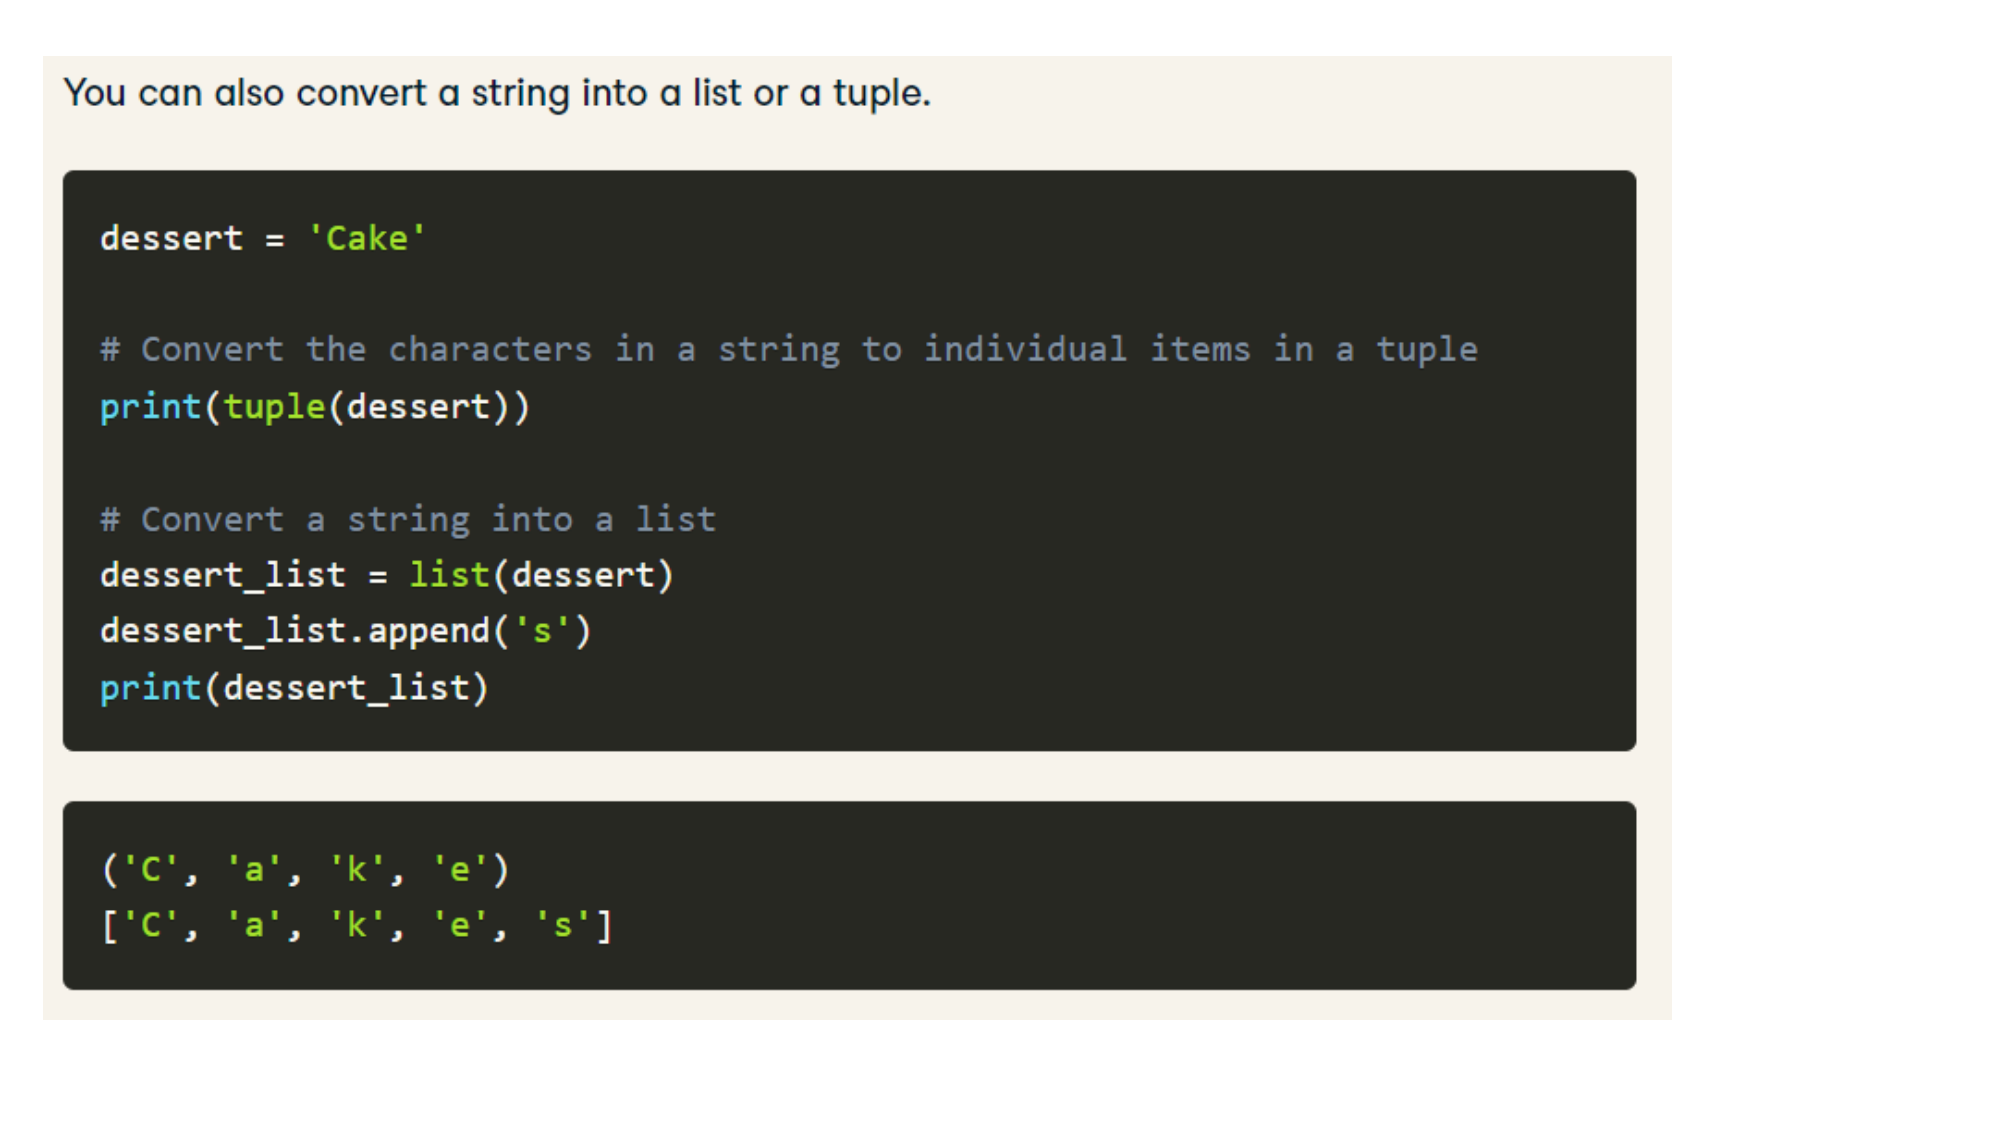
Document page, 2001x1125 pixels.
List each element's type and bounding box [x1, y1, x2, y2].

picture [43, 56, 1672, 1020]
